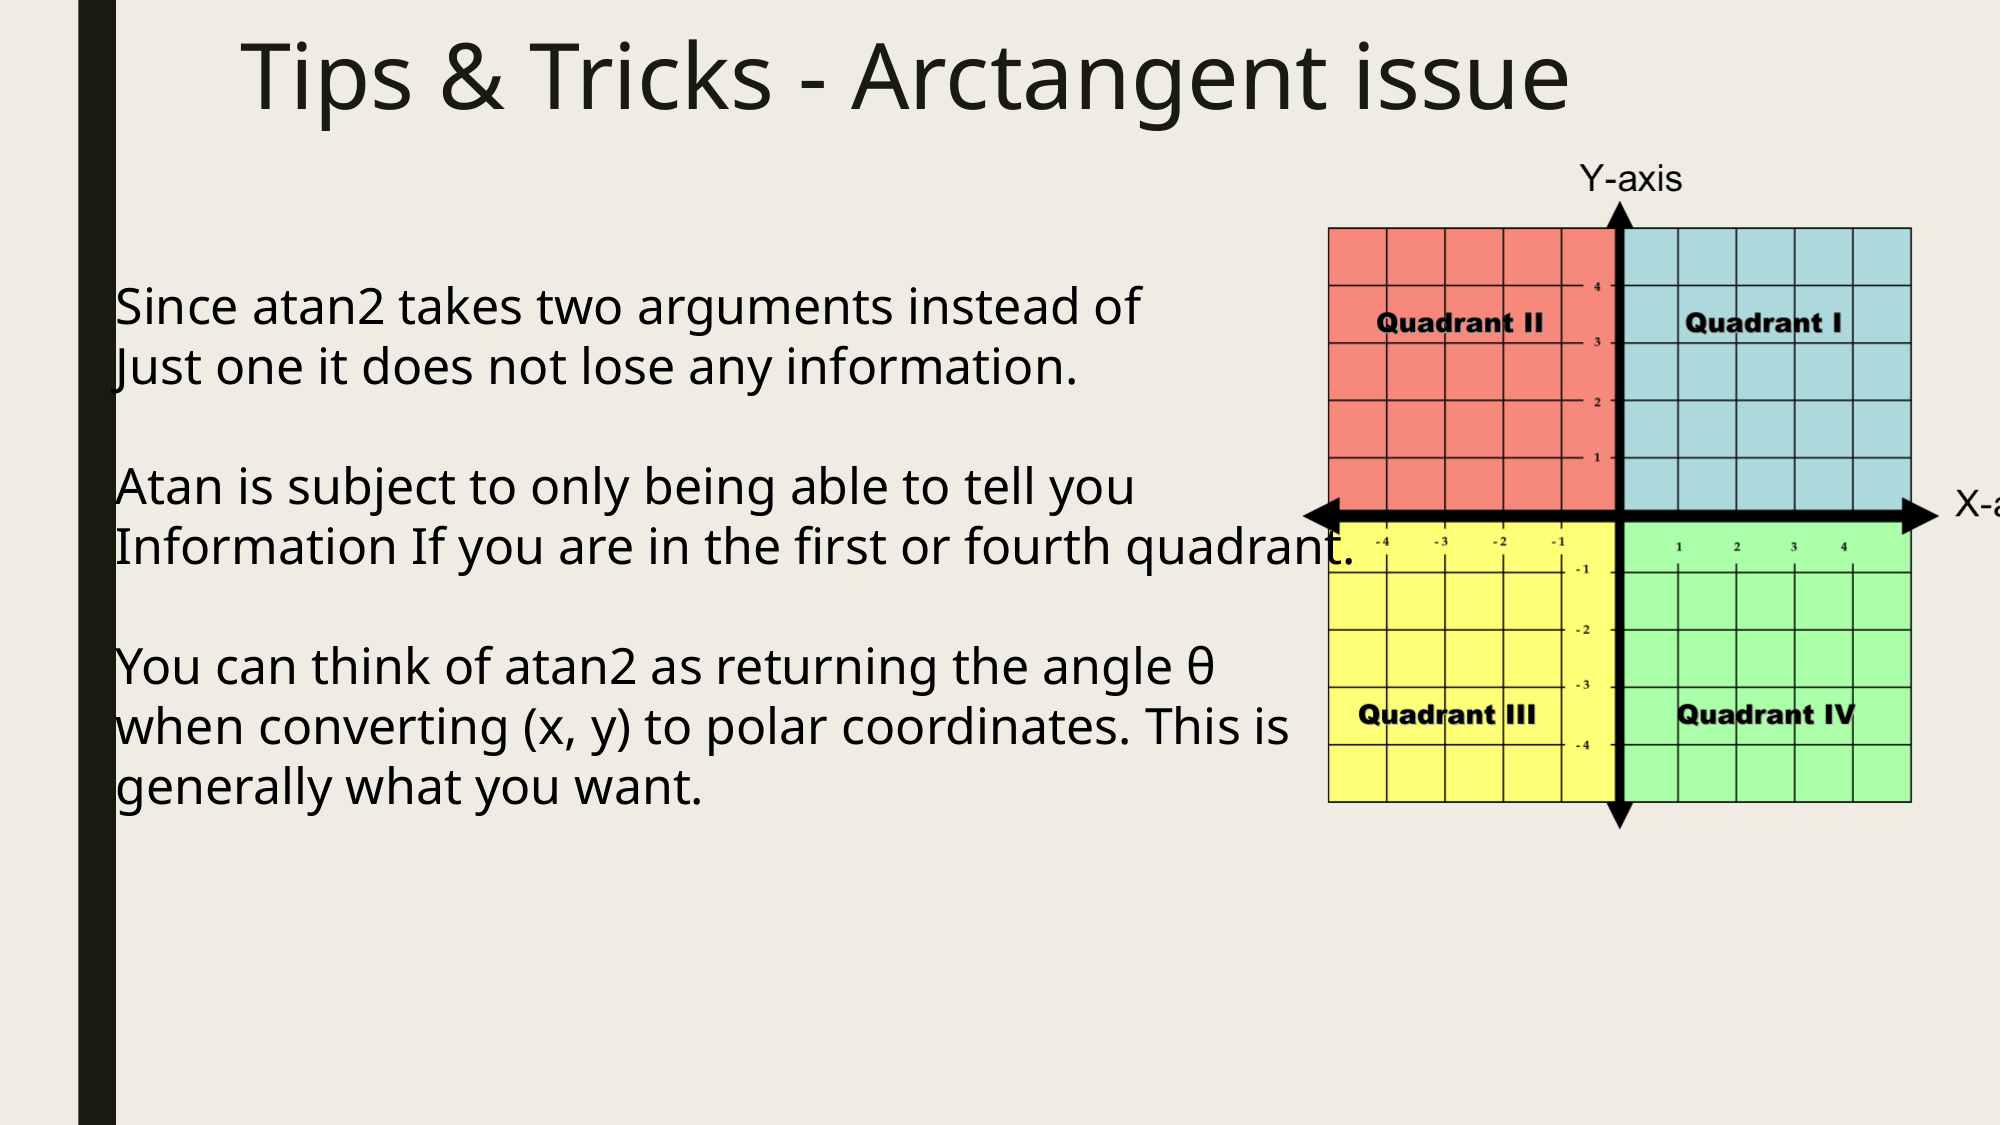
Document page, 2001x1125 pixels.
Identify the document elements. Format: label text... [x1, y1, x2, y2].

text_box Since atan2 takes two arguments instead of Just one it does not lose any information. Atan is subject to only being able to tell you Information If you are in the first or fourth quadrant. You can think of atan2 as returning the angle θ when converting (x, y) to polar coordinates. This is generally what you want. [100, 266, 1245, 822]
title Tips & Tricks - Arctangent issue [225, 23, 1800, 266]
picture [1245, 145, 2000, 837]
